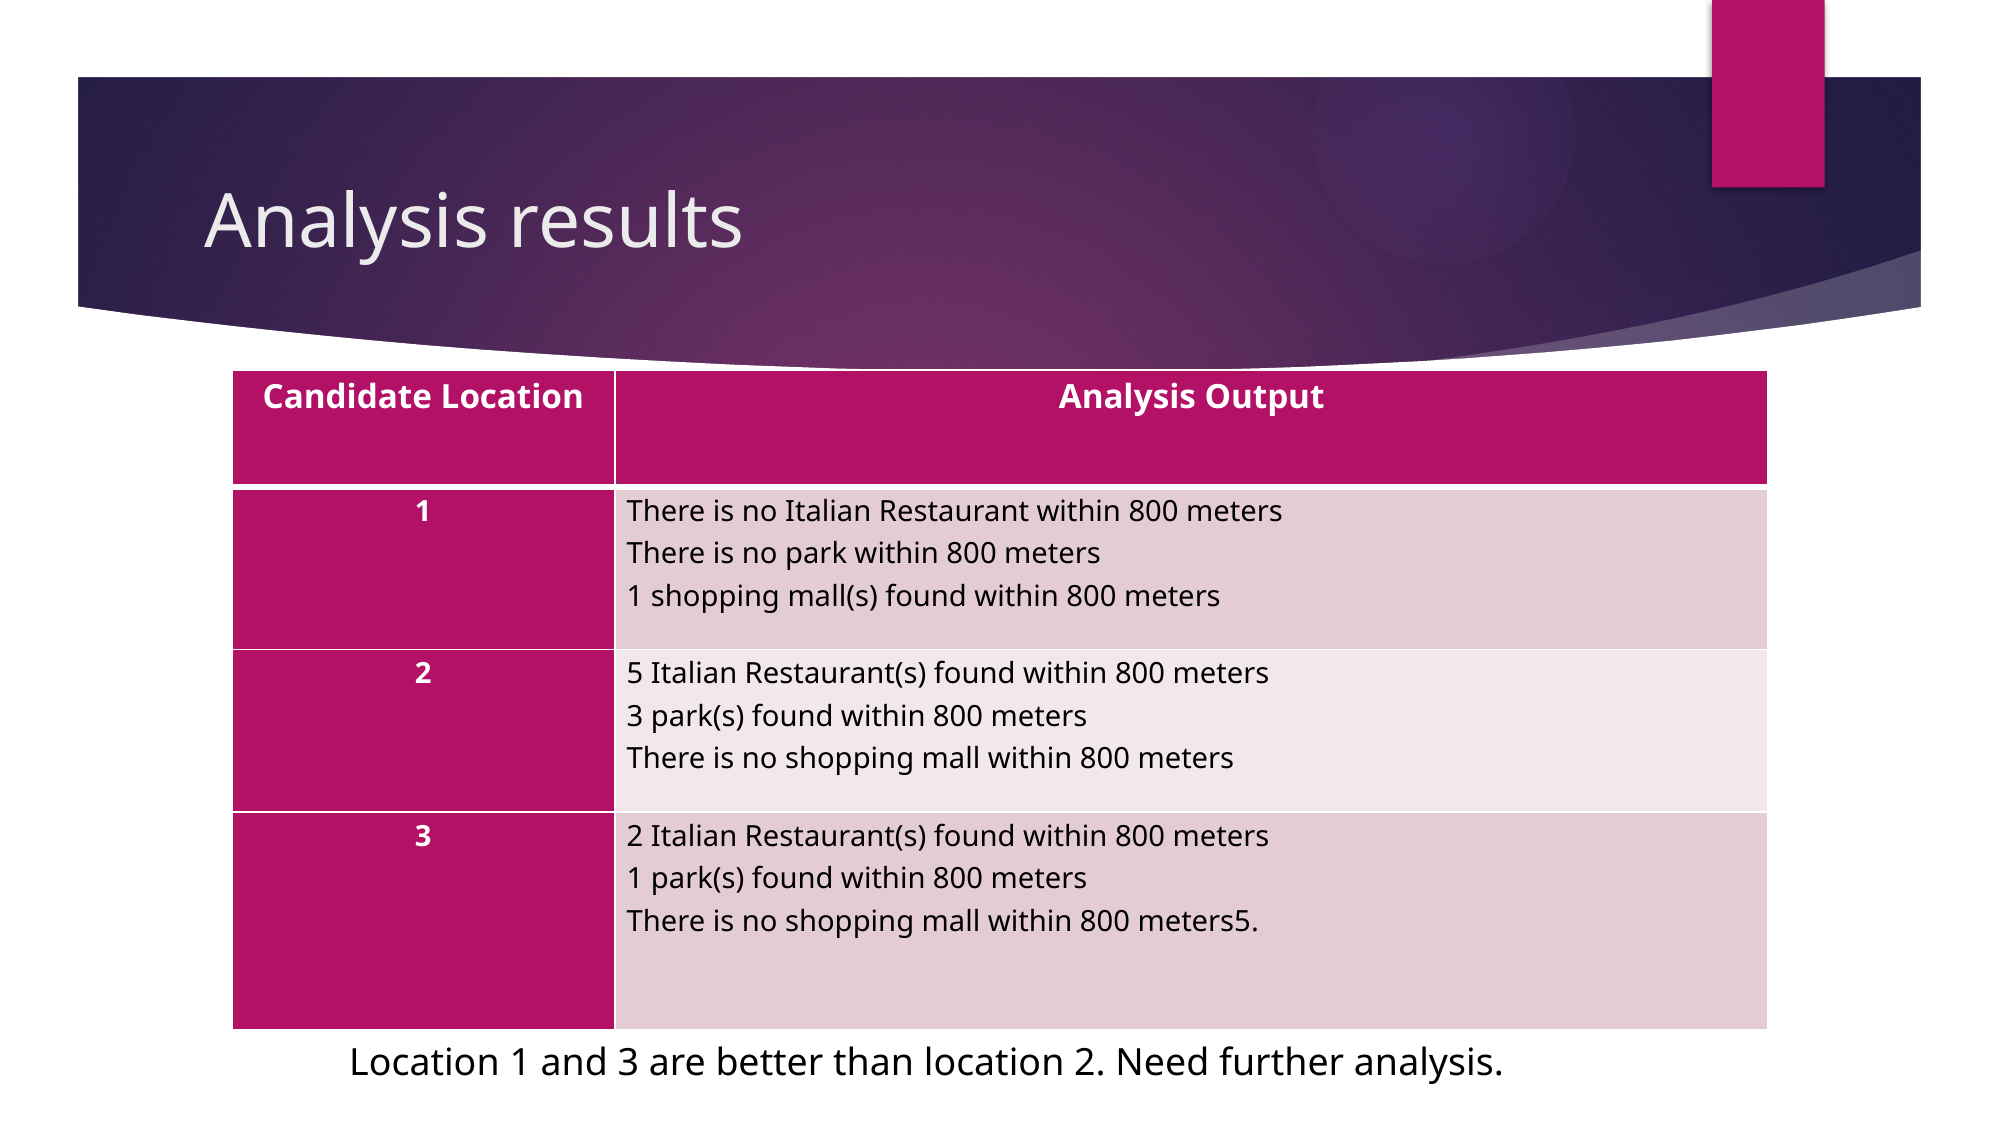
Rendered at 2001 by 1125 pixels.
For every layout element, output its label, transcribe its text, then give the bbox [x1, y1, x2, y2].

table_header Candidate Location [233, 371, 614, 484]
table_cell 2 [233, 650, 614, 811]
table_cell 1 [233, 490, 614, 649]
table_cell 3 [233, 813, 614, 1029]
table_header Analysis Output [616, 371, 1767, 484]
text_box Location 1 and 3 are better than location 2. Need further analysis. [334, 1030, 1653, 1091]
title Analysis results [189, 159, 1627, 276]
table_cell 2 Italian Restaurant(s) found within 800 meters 1 park(s) found within 800 meters There is no shopping mall within 800 meters5. [616, 813, 1767, 1029]
table_cell There is no Italian Restaurant within 800 meters There is no park within 800 meters 1 shopping mall(s) found within 800 meters [616, 490, 1767, 649]
table_cell 5 Italian Restaurant(s) found within 800 meters 3 park(s) found within 800 meters There is no shopping mall within 800 meters [616, 650, 1767, 811]
